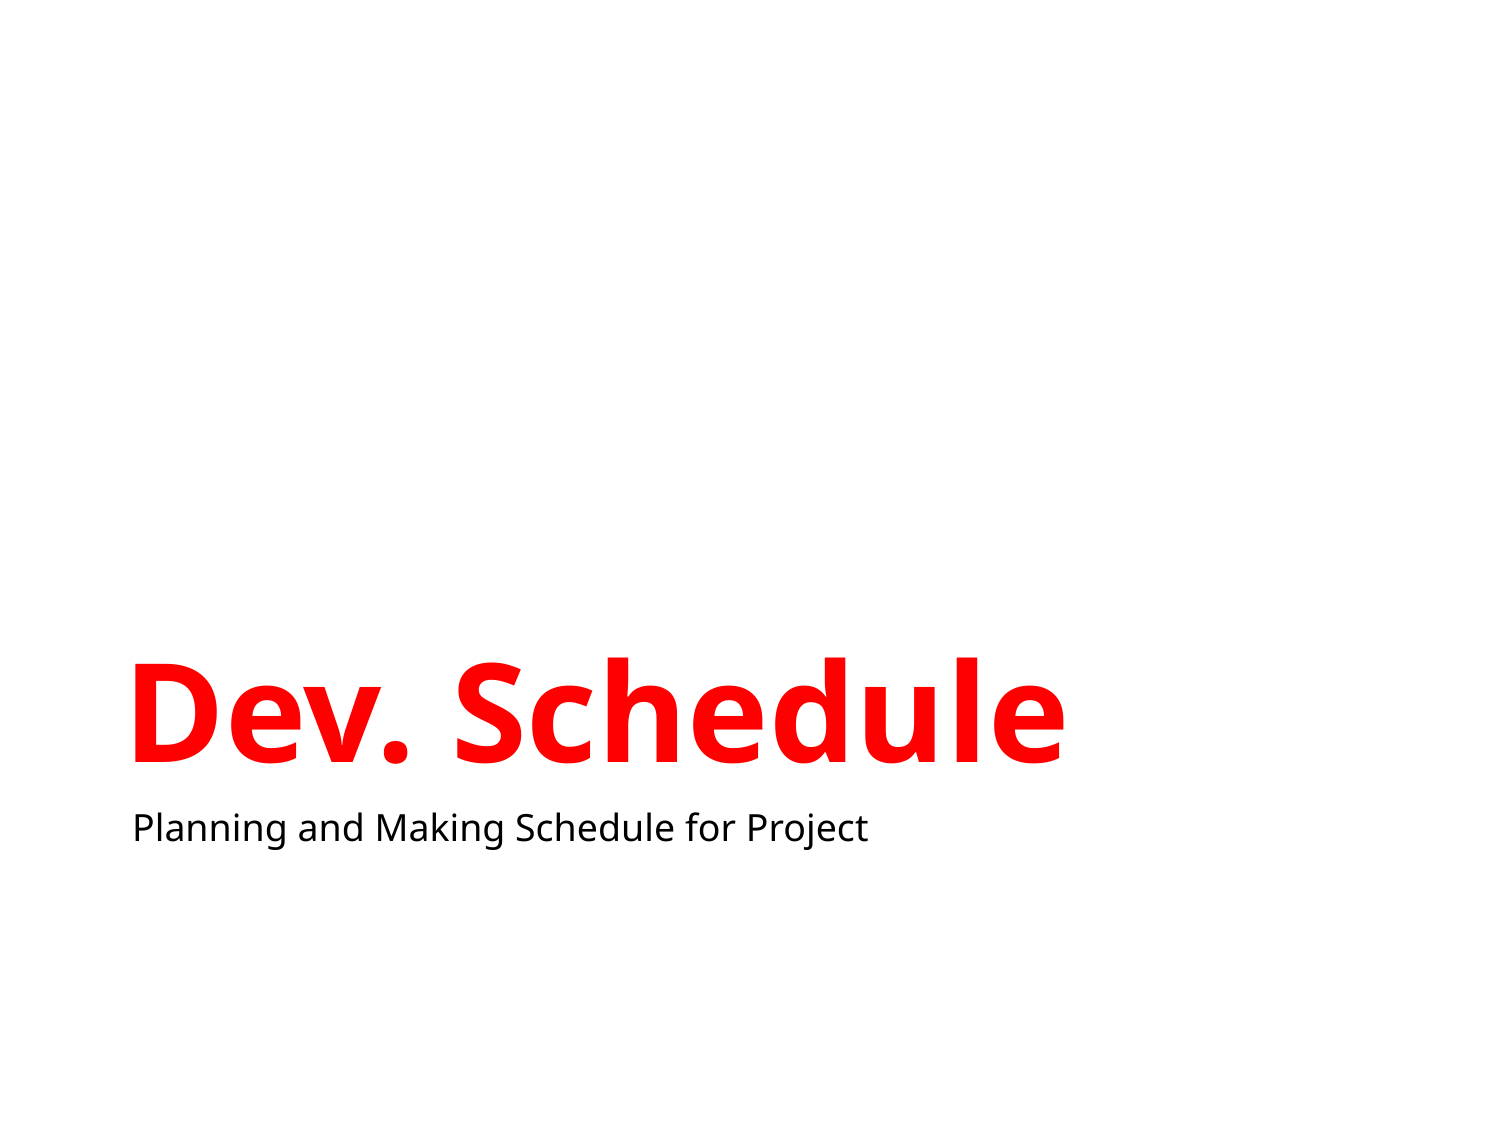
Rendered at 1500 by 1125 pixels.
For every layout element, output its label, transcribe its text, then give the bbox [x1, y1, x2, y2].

text_box Planning and Making Schedule for Project [117, 796, 1240, 856]
text_box Dev. Schedule [108, 617, 1446, 798]
